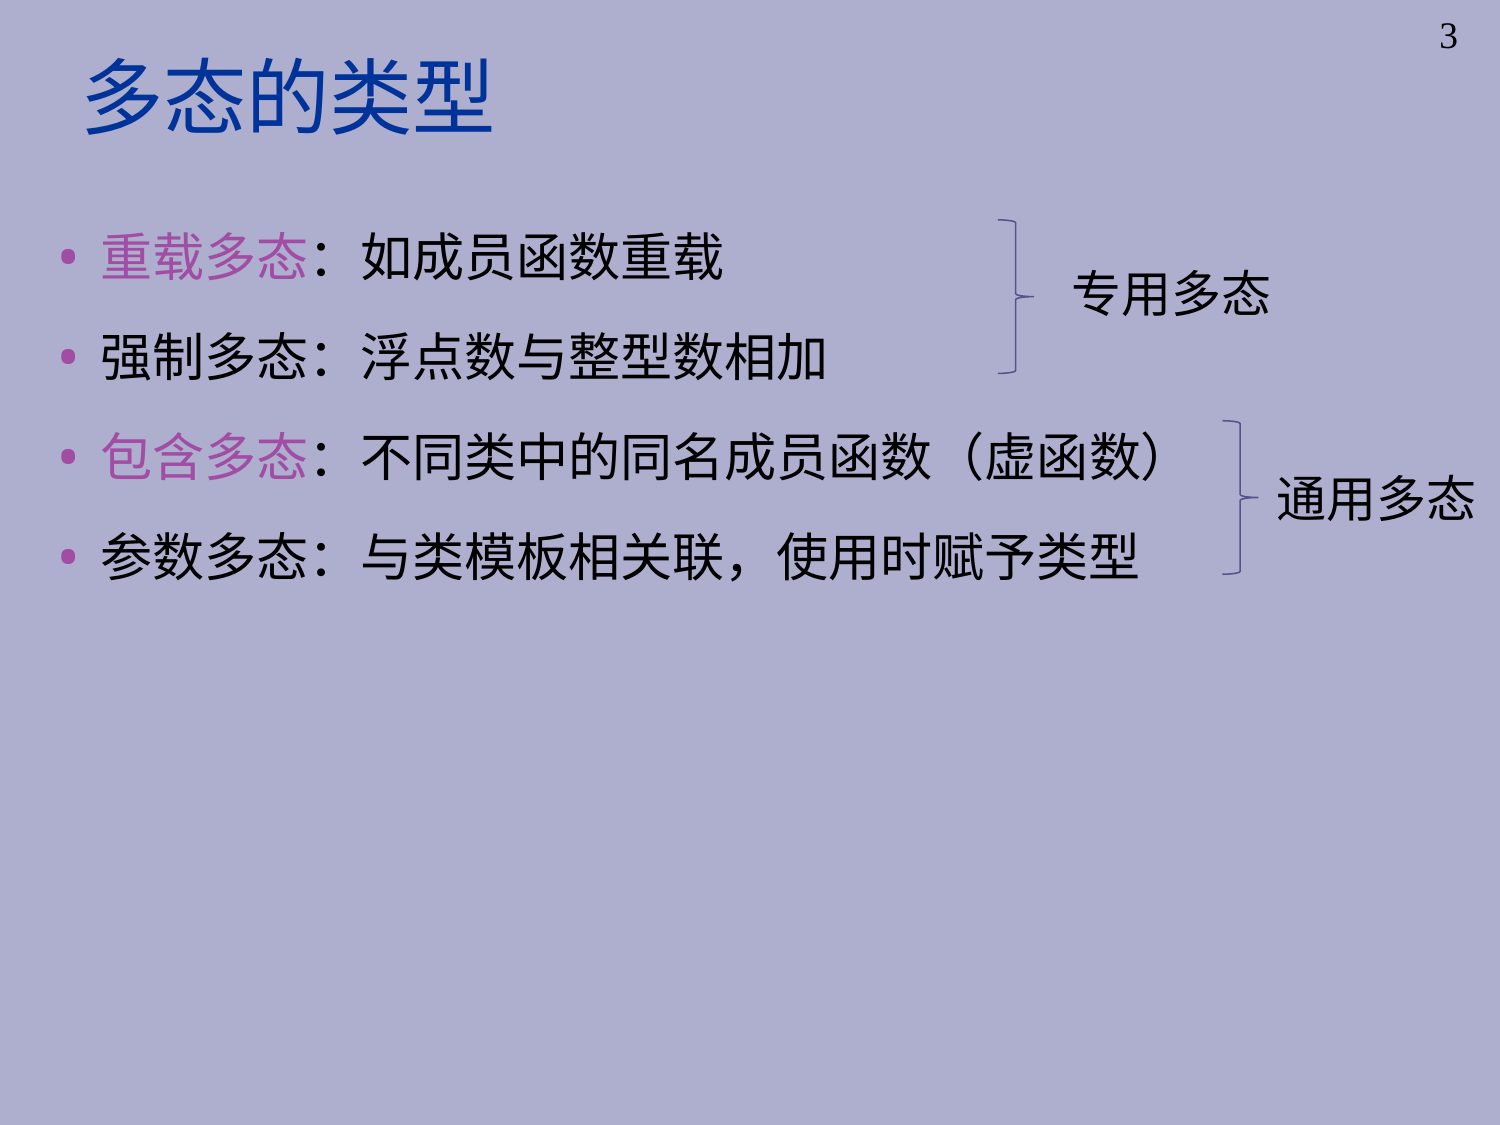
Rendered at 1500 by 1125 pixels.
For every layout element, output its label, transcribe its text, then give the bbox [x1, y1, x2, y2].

text_box 通用多态 [1261, 459, 1500, 535]
text_box 专用多态 [1057, 255, 1365, 330]
list 重载多态：如成员函数重载 强制多态：浮点数与整型数相加 包含多态：不同类中的同名成员函数（虚函数） 参数多态：与类模板相关联，使用时赋予类型 [26, 185, 1377, 891]
title 多态的类型 [64, 7, 1415, 183]
text_box [997, 219, 1035, 375]
text_box [1222, 419, 1259, 576]
slide_number 3 [1135, 3, 1474, 64]
